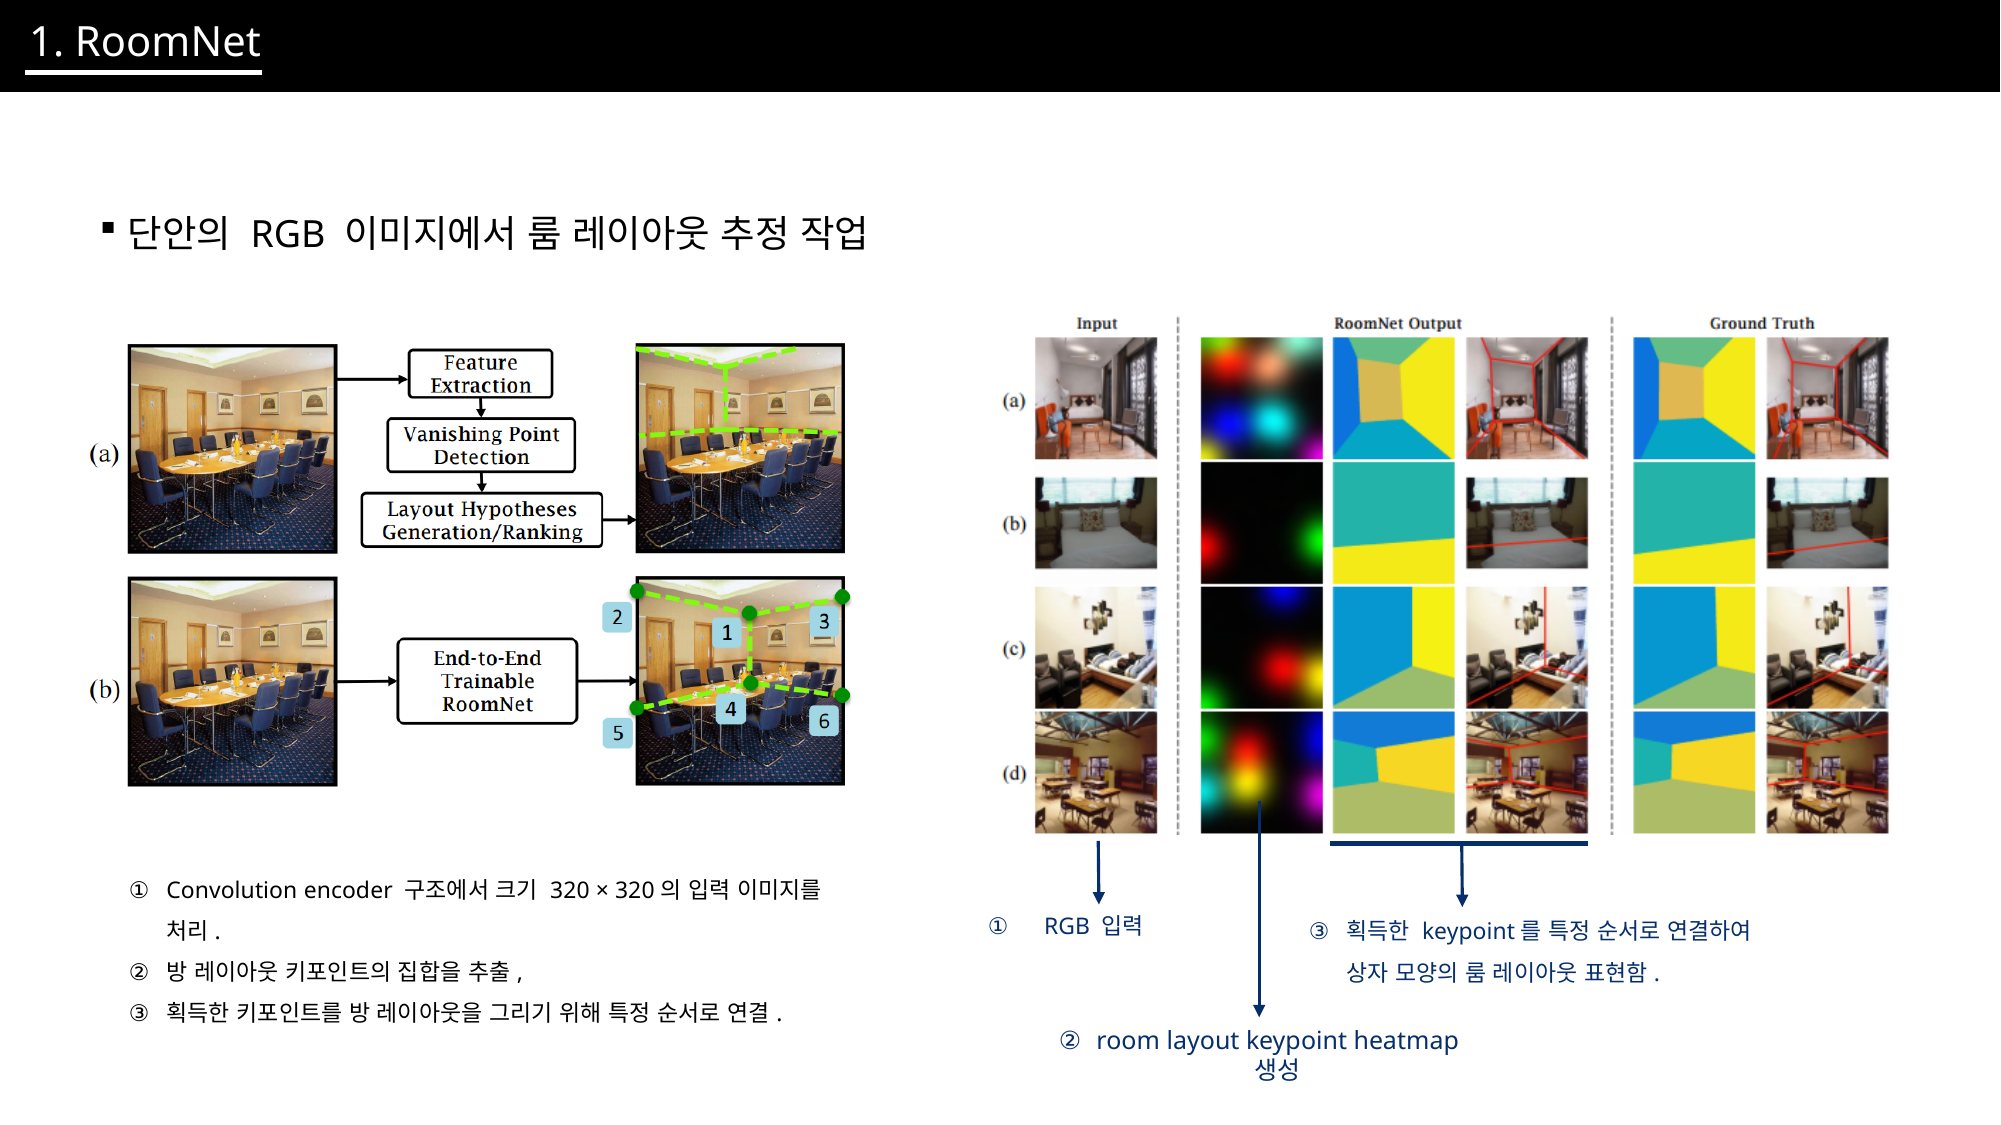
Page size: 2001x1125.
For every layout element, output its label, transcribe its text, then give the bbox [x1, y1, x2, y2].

text_box 1. RoomNet [8, 7, 282, 73]
text_box RGB 입력 [973, 904, 1225, 947]
text_box Convolution encoder 구조에서 크기 320 × 320의 입력 이미지를 처리. 방 레이아웃 키포인트의 집합을 추출, 획득한 키포인트를 방 레이아웃을 그리기 위해 특정 순서로 연결. [114, 854, 871, 1034]
text_box 획득한 keypoint를 특정 순서로 연결하여 상자 모양의 룸 레이아웃 표현함. [1293, 896, 1774, 994]
picture [84, 329, 862, 796]
picture [976, 312, 1909, 835]
text_box 단안의 RGB 이미지에서 룸 레이아웃 추정 작업 [84, 157, 1085, 263]
text_box room layout keypoint heatmap 생성 [1019, 1017, 1500, 1092]
text_box [0, 0, 2000, 93]
